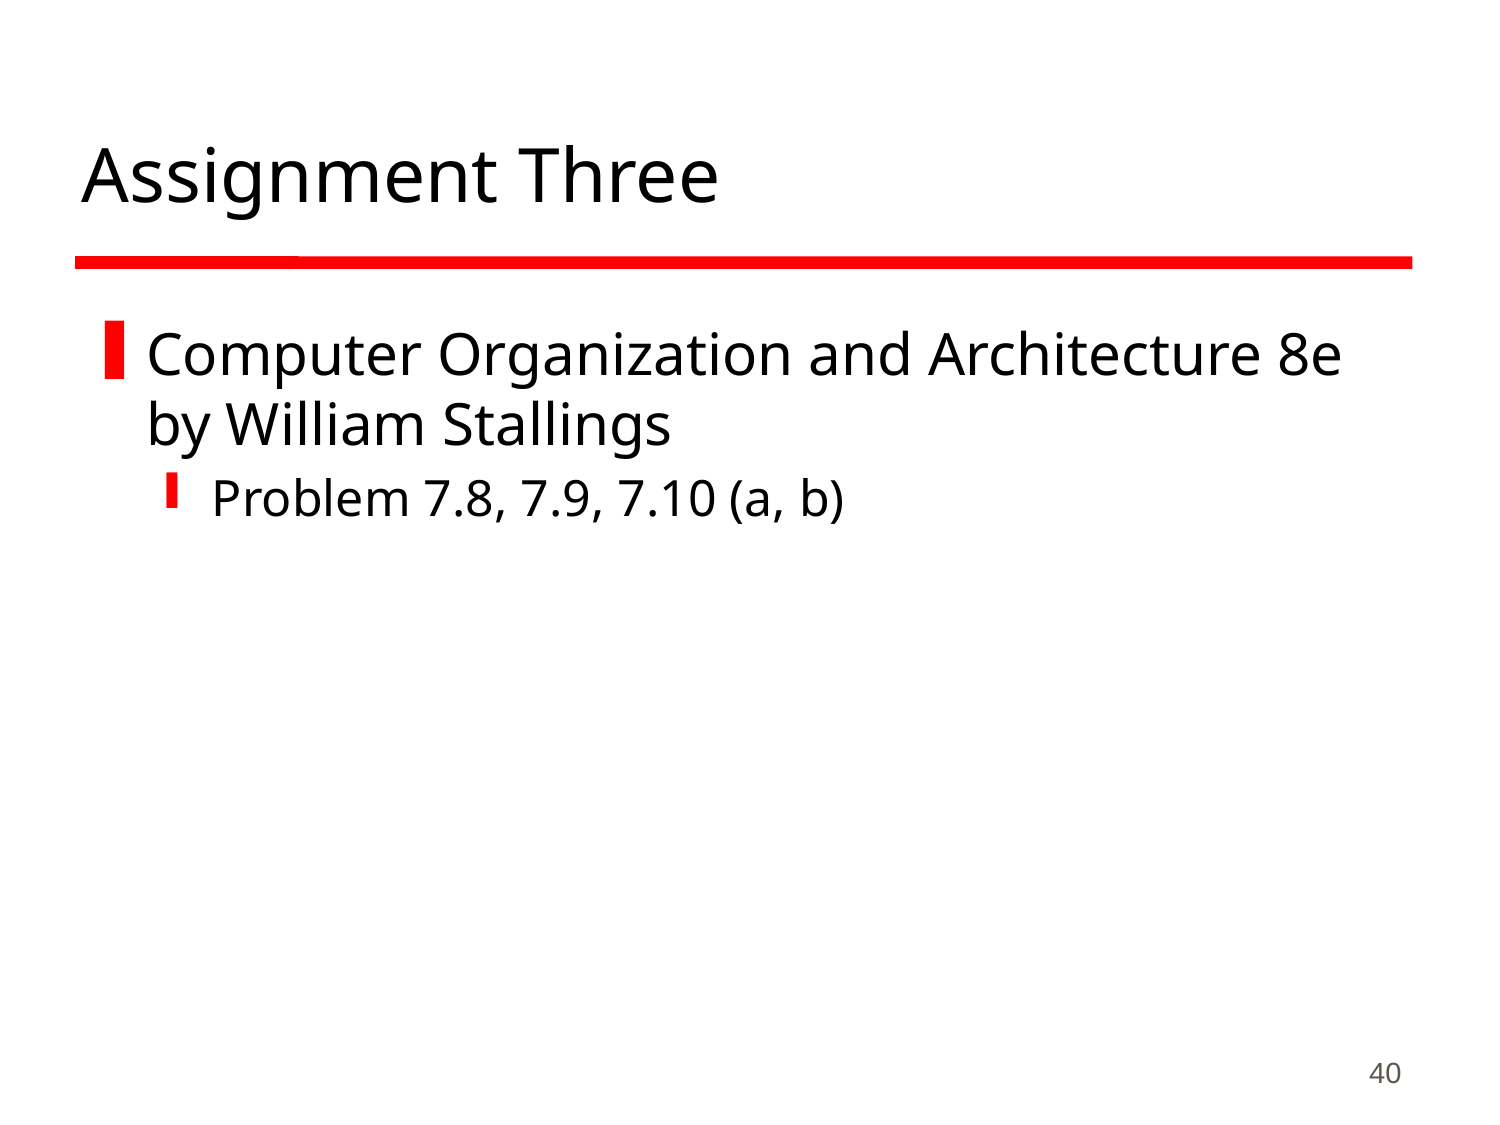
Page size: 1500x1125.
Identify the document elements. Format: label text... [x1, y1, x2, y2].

list Computer Organization and Architecture 8e by William Stallings Problem 7.8, 7.9, 7.10 (a, b) [74, 309, 1417, 994]
slide_number 40 [1103, 1021, 1417, 1098]
title Assignment Three [66, 37, 1413, 226]
